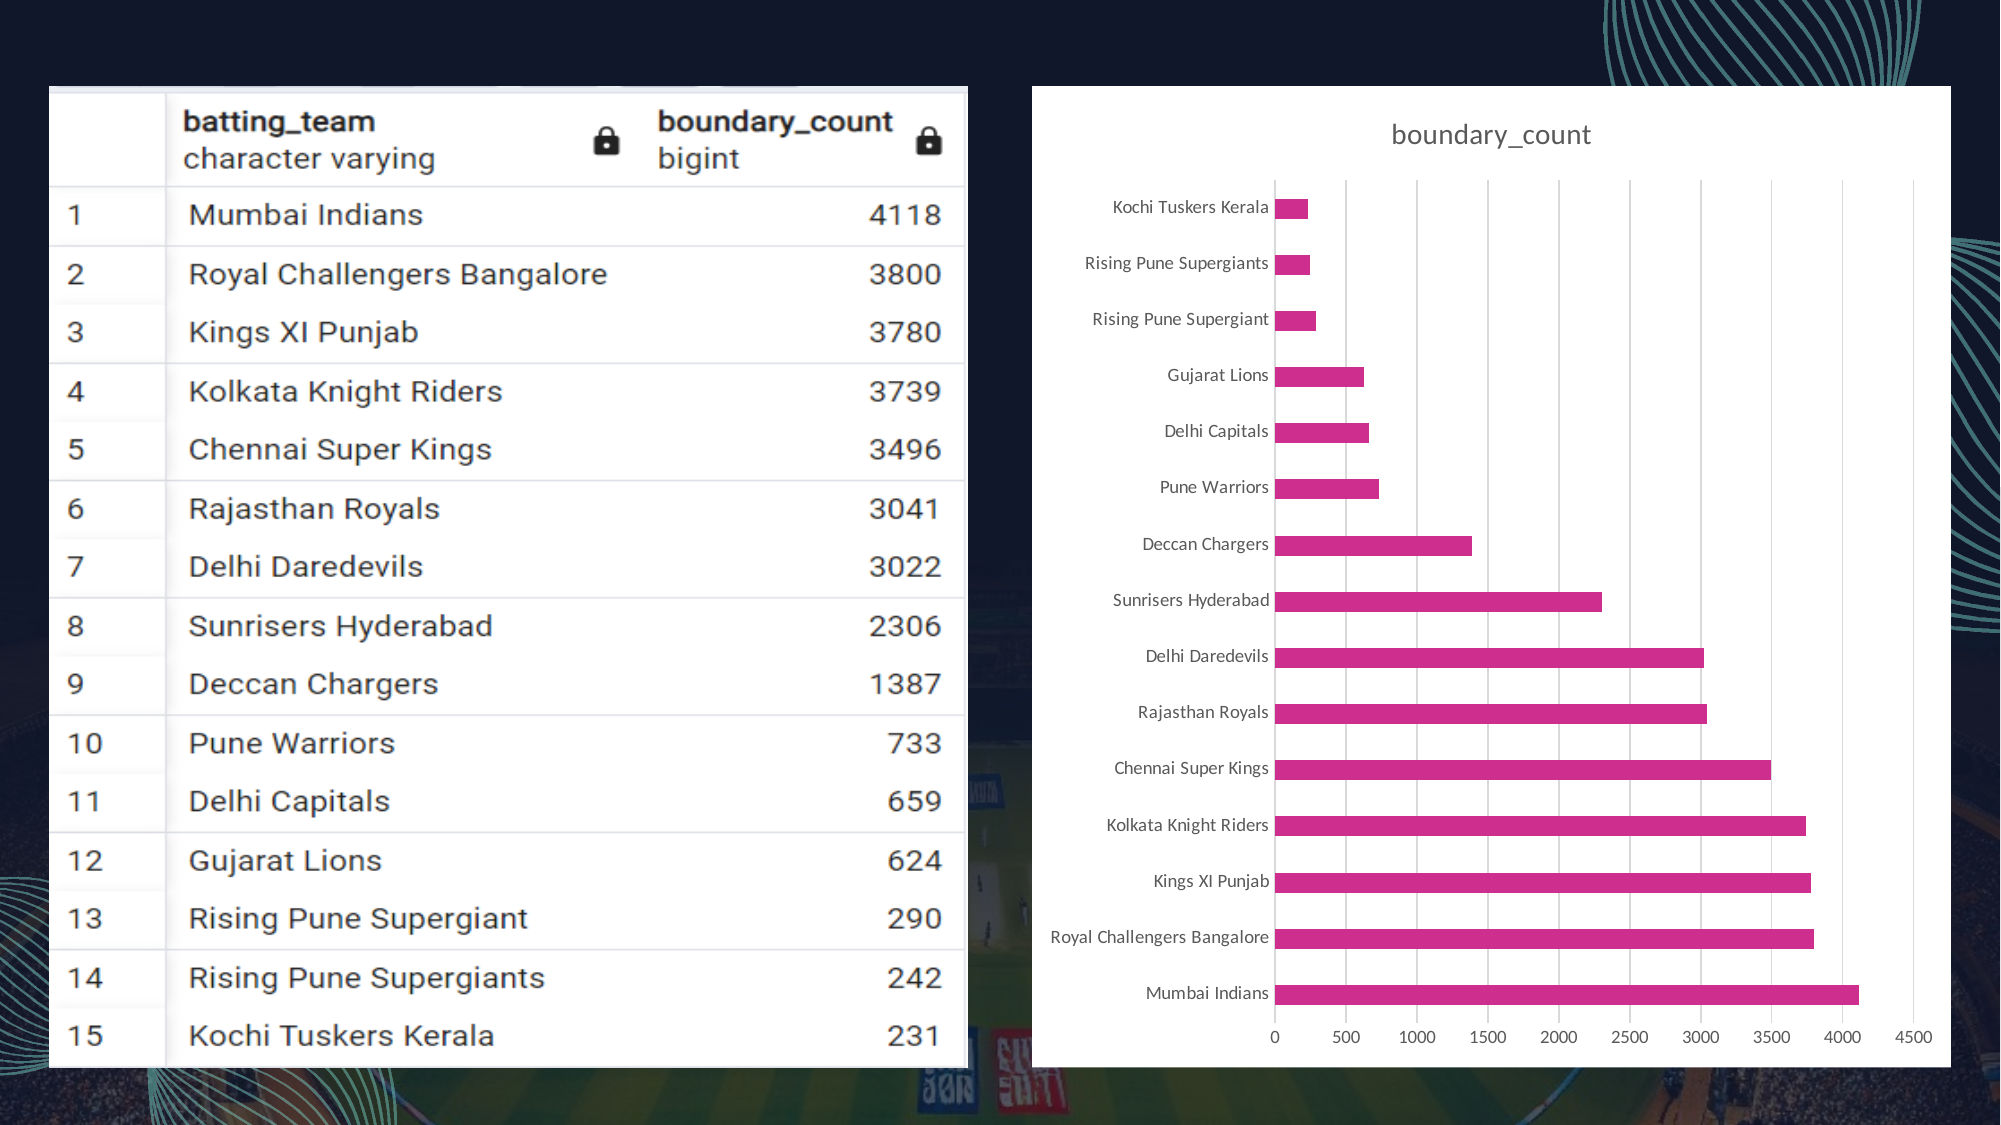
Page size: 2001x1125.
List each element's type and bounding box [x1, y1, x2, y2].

chart [1032, 86, 1951, 1068]
picture [49, 86, 968, 1068]
